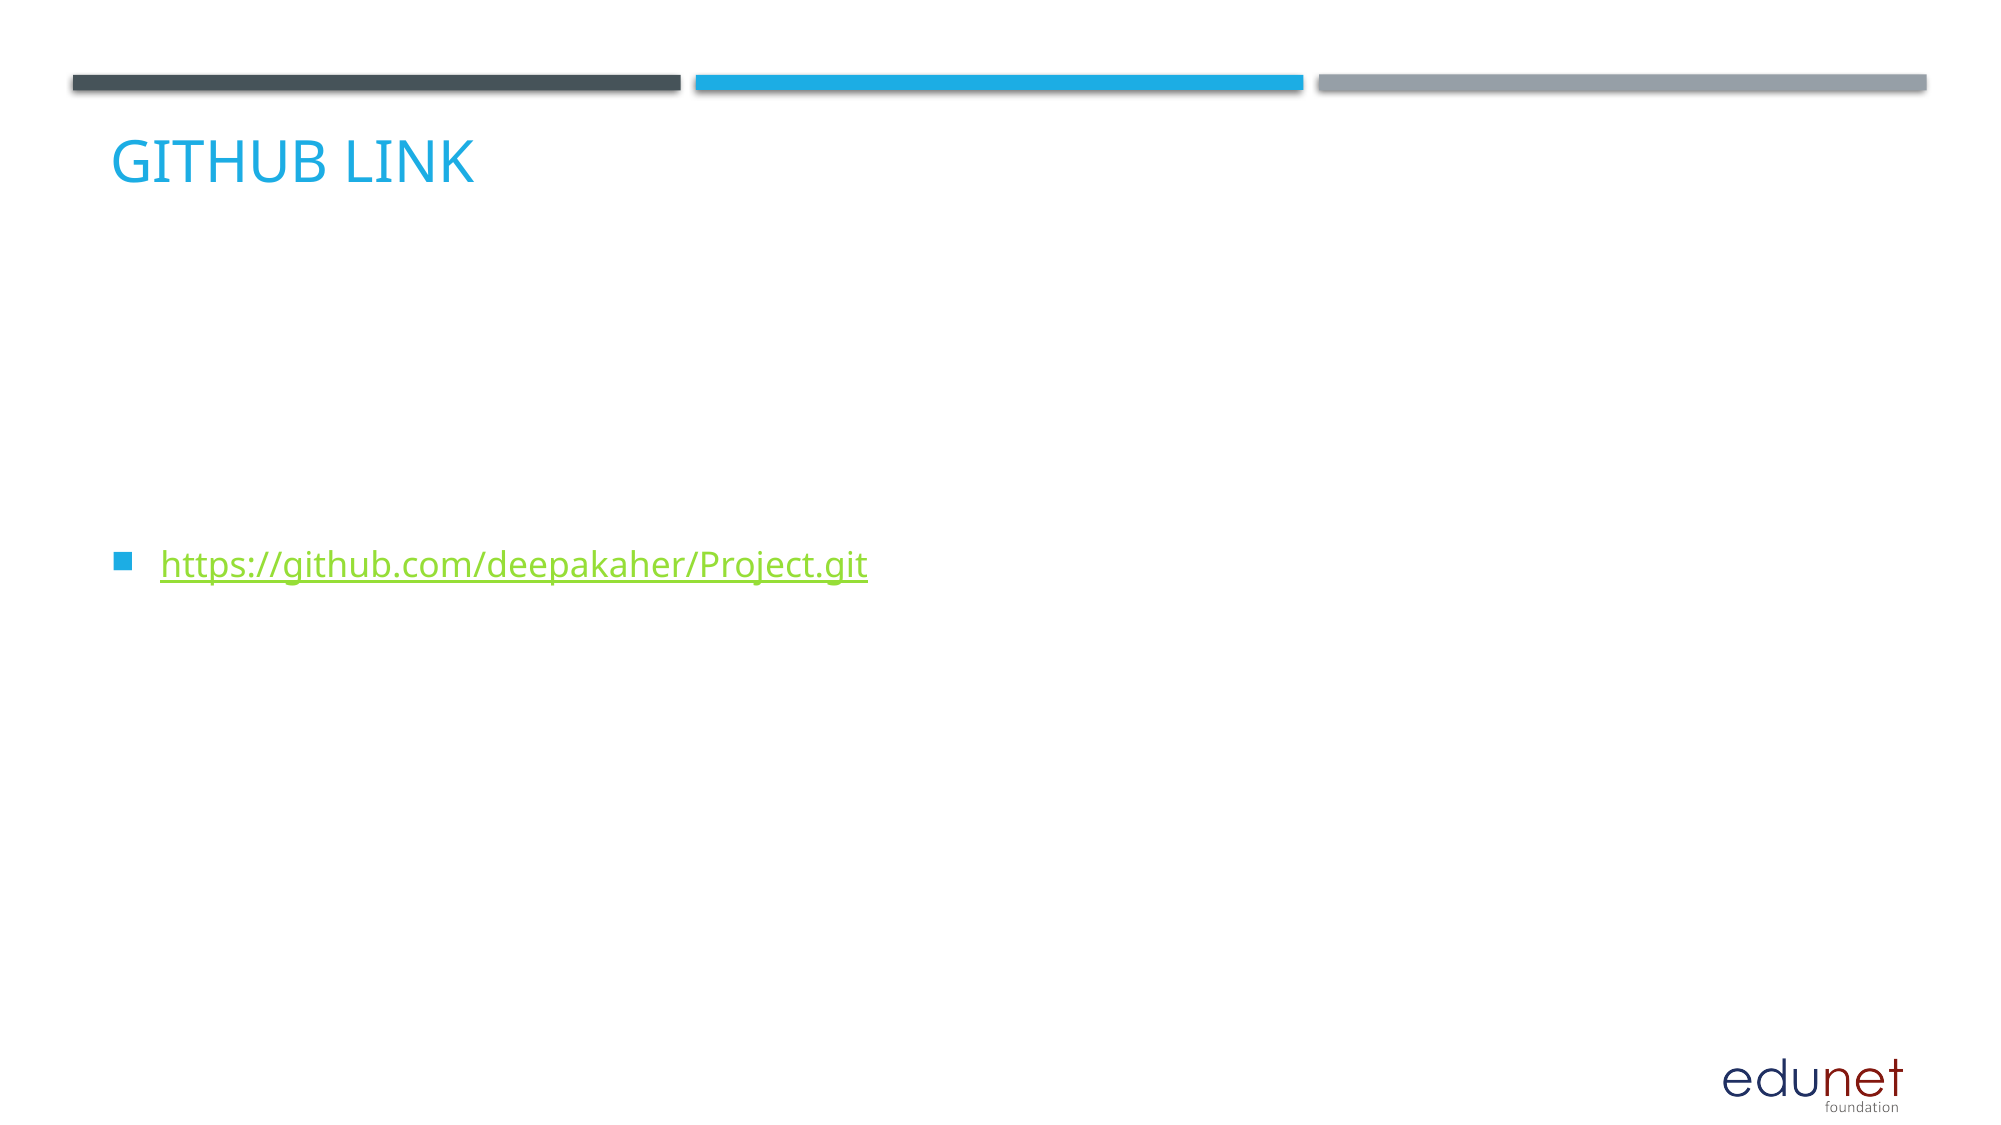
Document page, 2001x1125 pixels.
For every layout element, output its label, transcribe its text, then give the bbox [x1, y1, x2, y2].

title GitHub Link [95, 115, 1905, 203]
picture [1719, 1056, 1905, 1116]
list https://github.com/deepakaher/Project.git [95, 213, 1905, 981]
